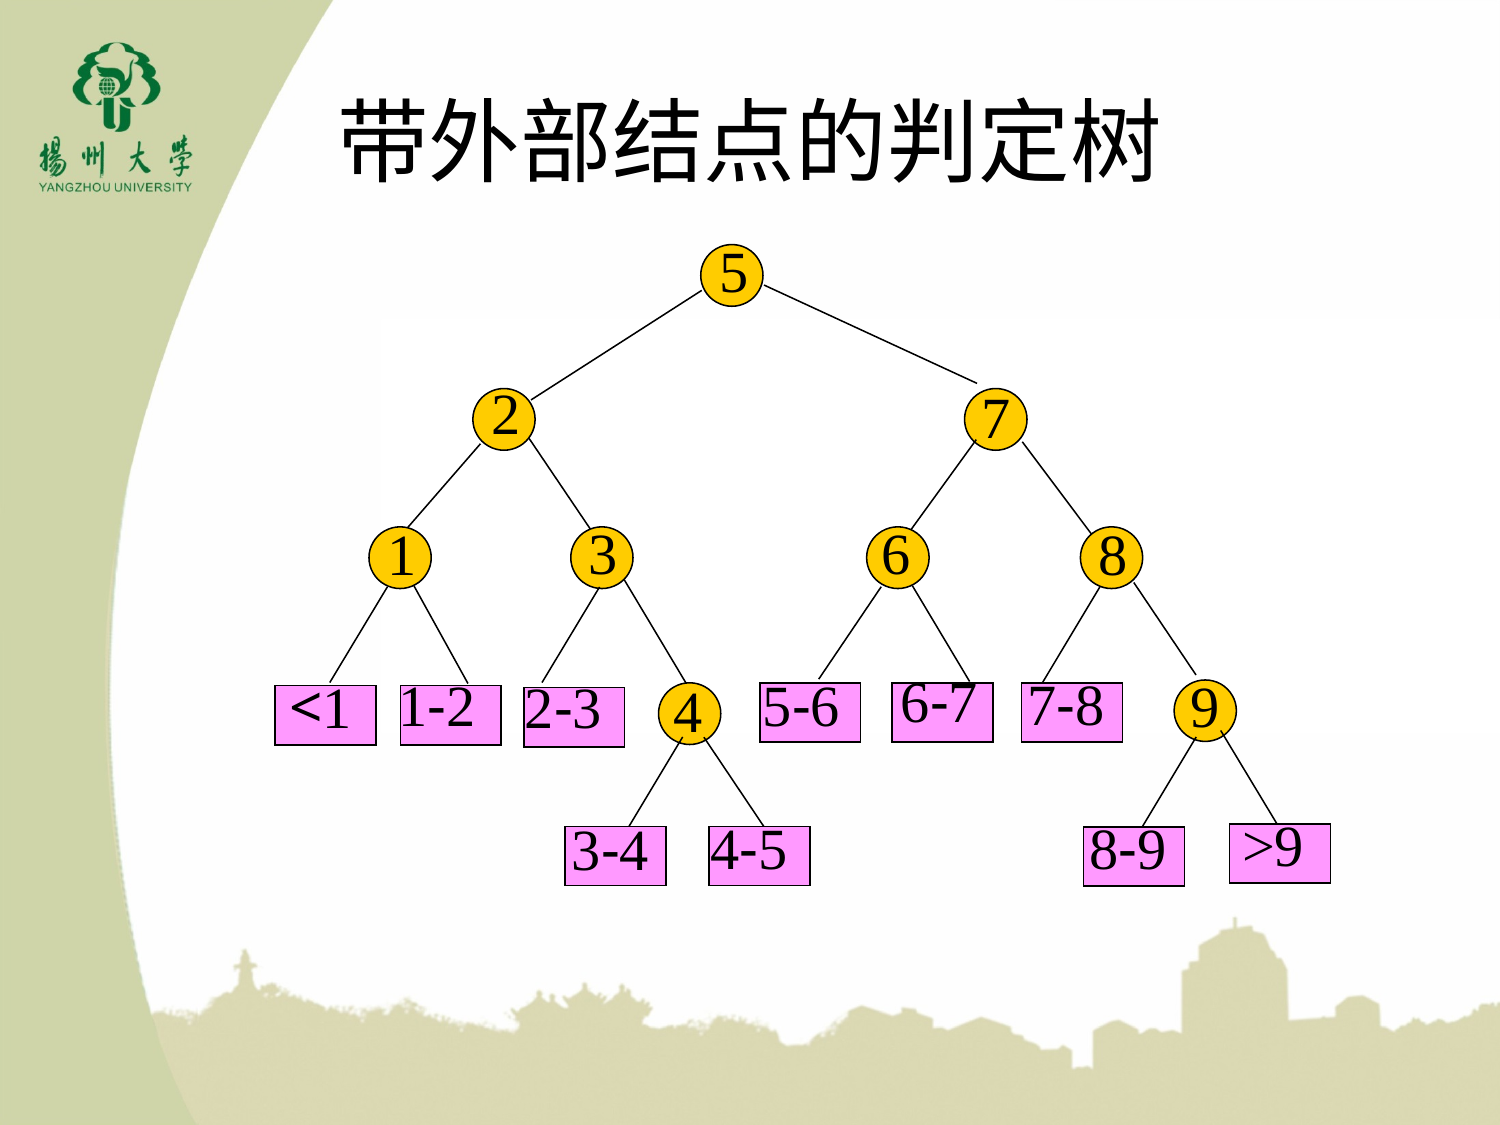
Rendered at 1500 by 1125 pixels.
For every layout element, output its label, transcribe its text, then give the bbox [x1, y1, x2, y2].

title 带外部结点的判定树 [74, 44, 1426, 233]
picture [0, 0, 1500, 1125]
slide_number [1074, 1024, 1425, 1103]
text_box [274, 226, 1354, 949]
